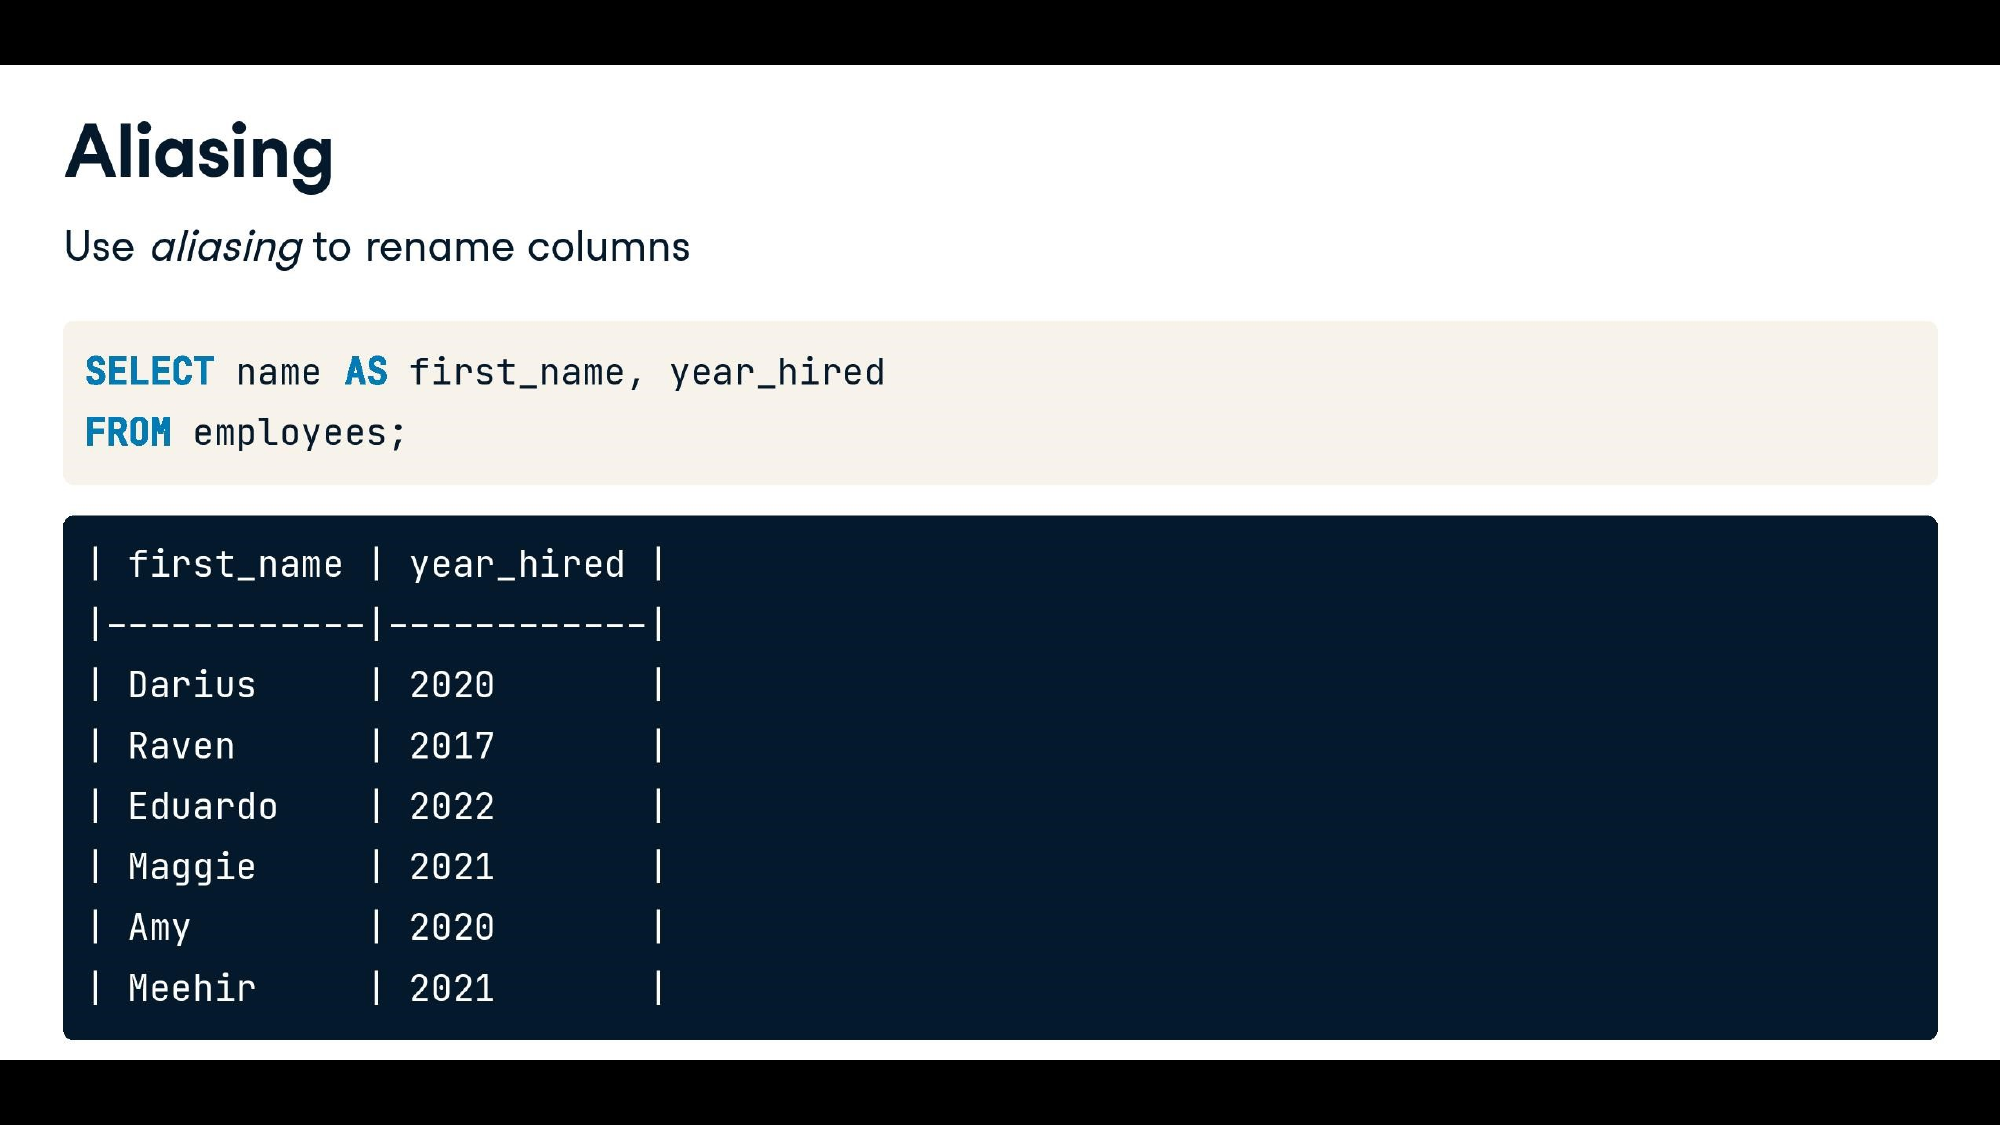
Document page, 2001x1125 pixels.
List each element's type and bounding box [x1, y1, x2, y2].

picture [0, 65, 2000, 1060]
